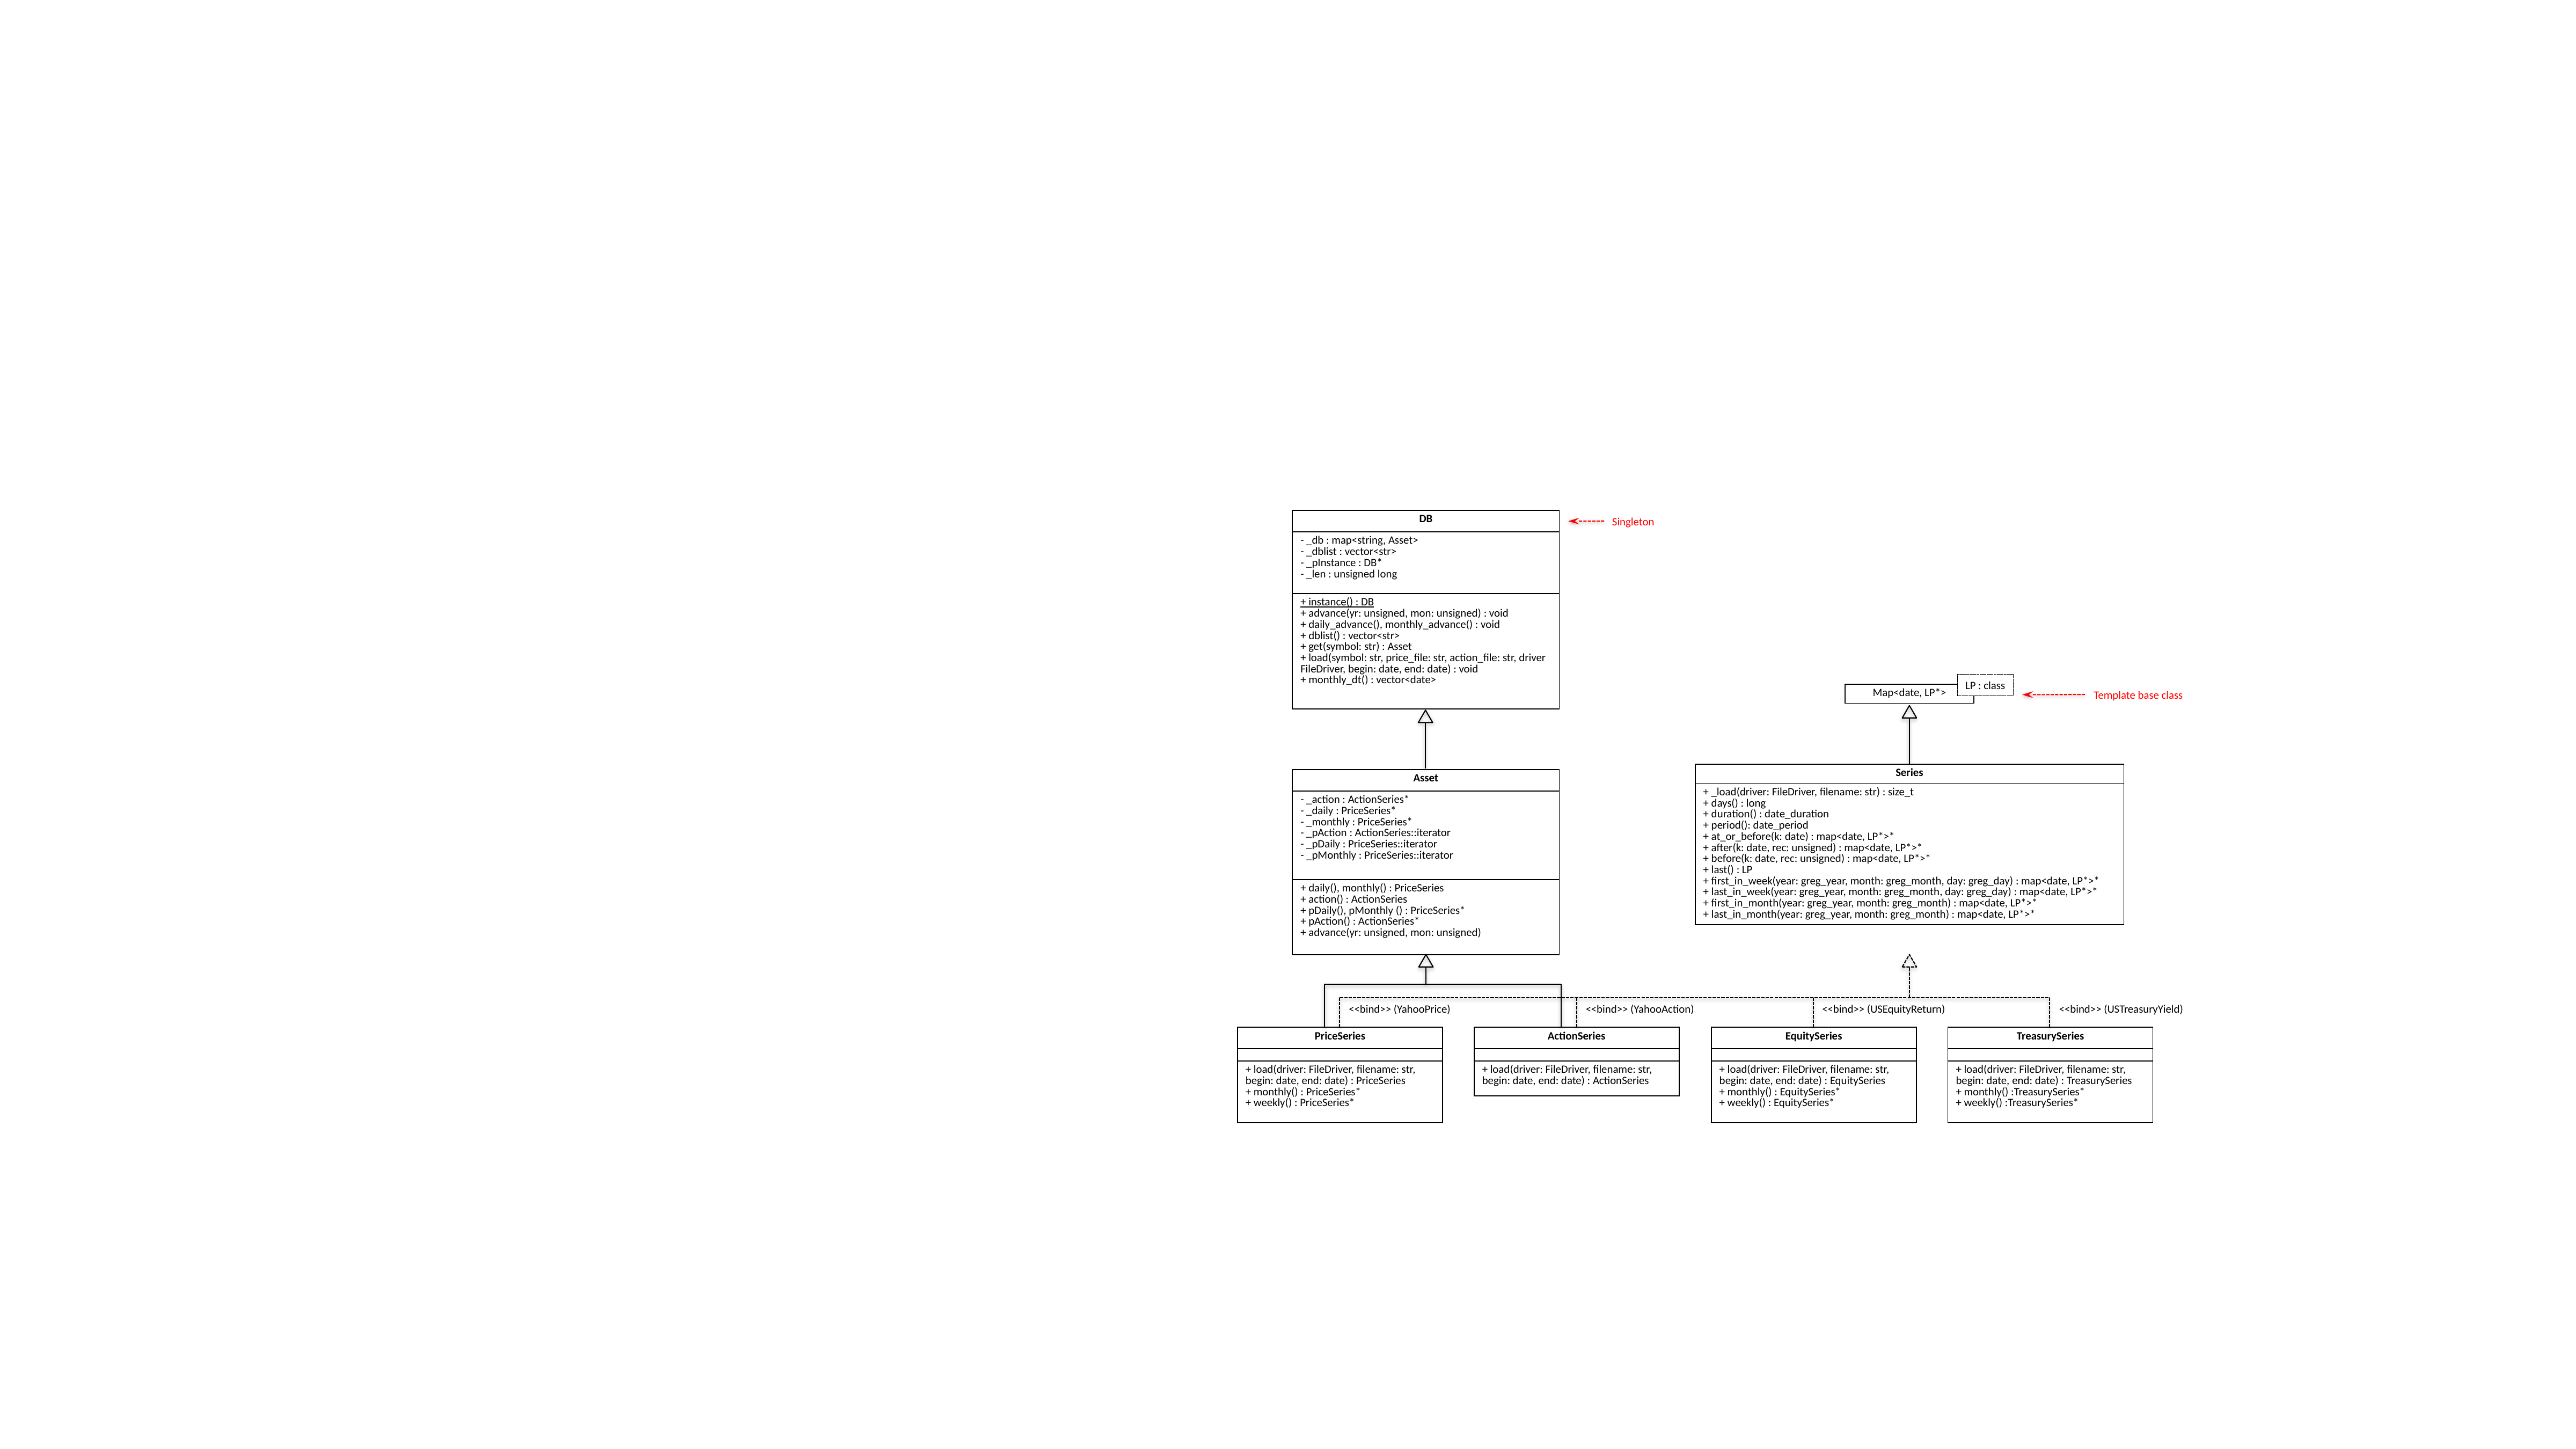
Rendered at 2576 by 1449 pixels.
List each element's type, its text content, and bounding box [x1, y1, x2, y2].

table_header Map<date, LP*> [1846, 685, 1973, 703]
table_cell [1238, 1049, 1442, 1060]
table_header ActionSeries [1475, 1028, 1679, 1048]
text_box [1418, 709, 1433, 723]
text_box LP : class [1957, 674, 2014, 696]
table_header TreasurySeries [1948, 1028, 2153, 1048]
table_cell + load(driver: FileDriver, filename: str, begin: date, end: date) : PriceSeries + monthly() : PriceSeries* + weekly() : PriceSeries* [1238, 1062, 1442, 1122]
text_box Singleton [1604, 510, 1663, 532]
table_cell + load(driver: FileDriver, filename: str, begin: date, end: date) : TreasurySeries + monthly() :TreasurySeries* + weekly() :TreasurySeries* [1948, 1062, 2153, 1122]
text_box [1418, 954, 1434, 968]
table_cell + _load(driver: FileDriver, filename: str) : size_t + days() : long + duration() : date_duration + period(): date_period + at_or_before(k: date) : map<date, LP*>* + after(k: date, rec: unsigned) : map<date, LP*>* + before(k: date, rec: unsigned) : map<date, LP*>* + last() : LP + first_in_week(year: greg_year, month: greg_month, day: greg_day) : map<date, LP*>* + last_in_week(year: greg_year, month: greg_month, day: greg_day) : map<date, LP*>* + first_in_month(year: greg_year, month: greg_month) : map<date, LP*>* + last_in_month(year: greg_year, month: greg_month) : map<date, LP*>* [1696, 784, 2124, 924]
table_cell [1948, 1049, 2153, 1060]
text_box <<bind>> (USTreasuryYield) [2052, 998, 2191, 1019]
table_cell [1475, 1049, 1679, 1060]
table_cell [1712, 1049, 1916, 1060]
text_box [1901, 954, 1917, 968]
table_cell - _db : map<string, Asset> - _dblist : vector<str> - _pInstance : DB* - _len : unsigned long [1293, 532, 1559, 593]
table_cell + instance() : DB + advance(yr: unsigned, mon: unsigned) : void + daily_advance(), monthly_advance() : void + dblist() : vector<str> + get(symbol: str) : Asset + load(symbol: str, price_file: str, action_file: str, driver FileDriver, begin: date, end: date) : void + monthly_dt() : vector<date> [1293, 594, 1559, 708]
text_box [1901, 705, 1917, 719]
table_header EquitySeries [1712, 1028, 1916, 1048]
text_box <<bind>> (YahooAction) [1579, 1003, 1702, 1019]
text_box <<bind>> (USEquityReturn) [1817, 1003, 1953, 1019]
text_box Template base class [2085, 684, 2191, 705]
table_cell + load(driver: FileDriver, filename: str, begin: date, end: date) : EquitySeries + monthly() : EquitySeries* + weekly() : EquitySeries* [1712, 1062, 1916, 1122]
table_cell - _action : ActionSeries* - _daily : PriceSeries* - _monthly : PriceSeries* - _pAction : ActionSeries::iterator - _pDaily : PriceSeries::iterator - _pMonthly : PriceSeries::iterator [1293, 792, 1559, 879]
text_box <<bind>> (YahooPrice) [1343, 1003, 1459, 1019]
table_header DB [1293, 511, 1559, 531]
table_header PriceSeries [1238, 1028, 1442, 1048]
table_header Series [1696, 765, 2124, 783]
table_header Asset [1293, 770, 1559, 791]
table_cell + load(driver: FileDriver, filename: str, begin: date, end: date) : ActionSeries [1475, 1062, 1679, 1095]
table_cell + daily(), monthly() : PriceSeries + action() : ActionSeries + pDaily(), pMonthly () : PriceSeries* + pAction() : ActionSeries* + advance(yr: unsigned, mon: unsigned) [1293, 880, 1559, 954]
